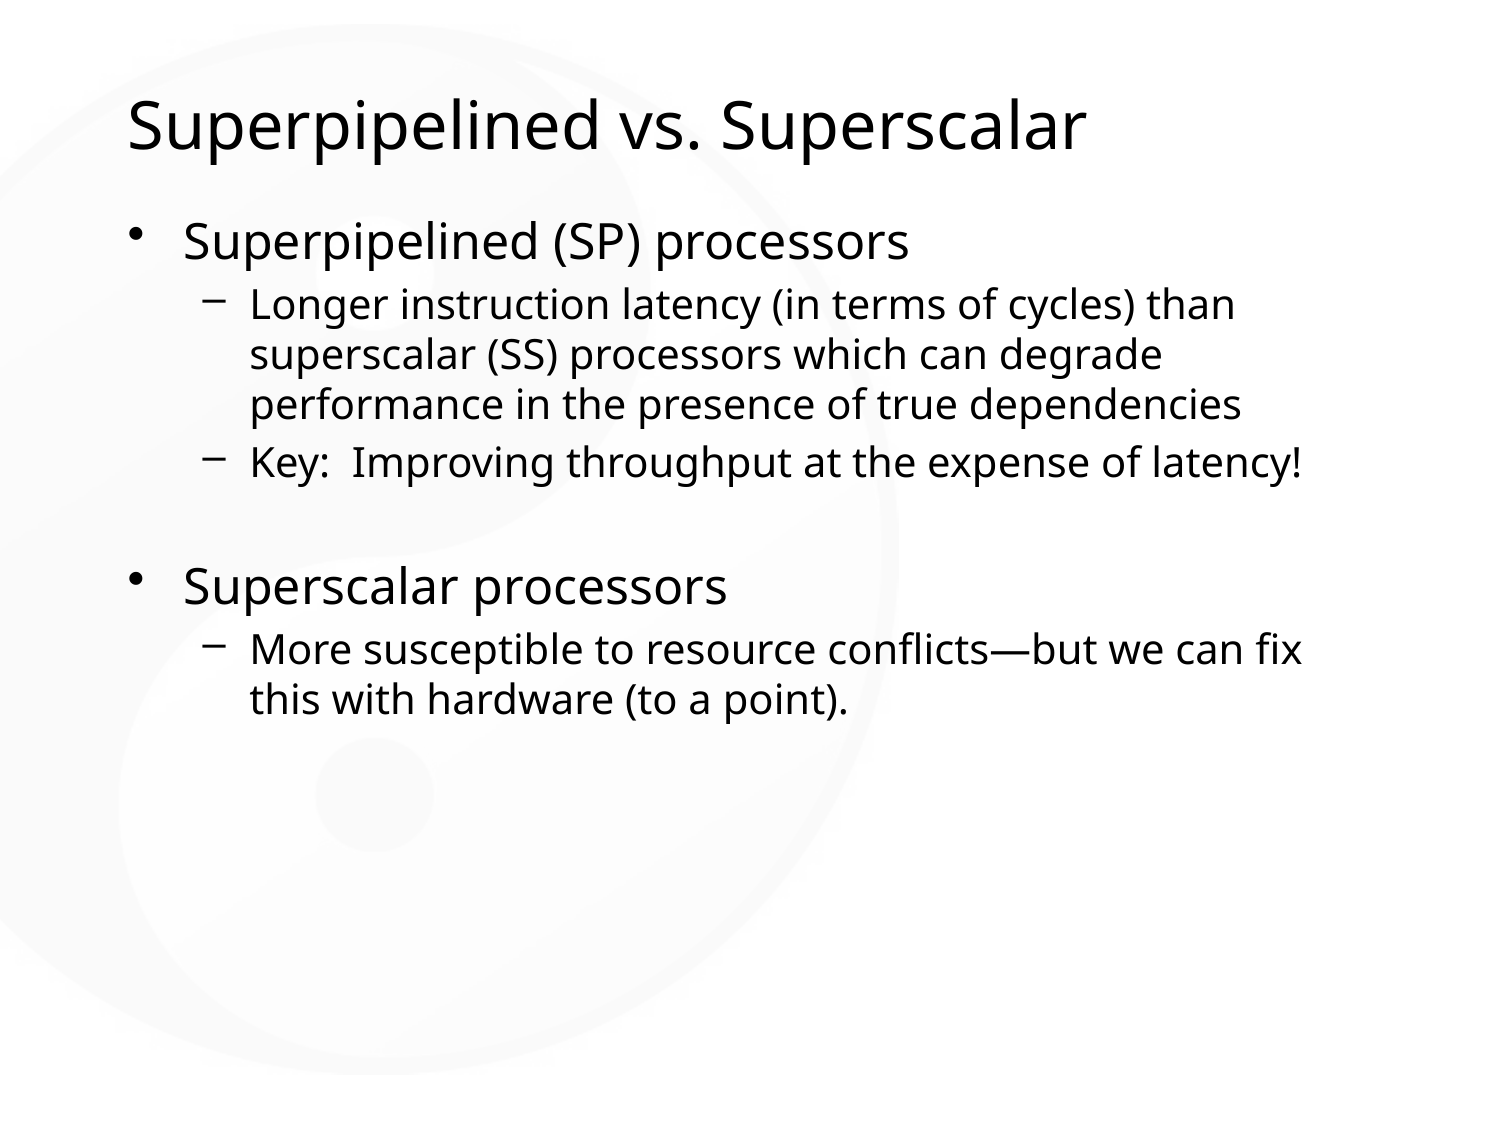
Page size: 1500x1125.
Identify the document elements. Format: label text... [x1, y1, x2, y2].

list Superpipelined (SP) processors Longer instruction latency (in terms of cycles) than superscalar (SS) processors which can degrade performance in the presence of true dependencies Key: Improving throughput at the expense of latency! Superscalar processors More susceptible to resource conflicts—but we can fix this with hardware (to a point). [112, 201, 1388, 1038]
title Superpipelined vs. Superscalar [112, 60, 1388, 186]
